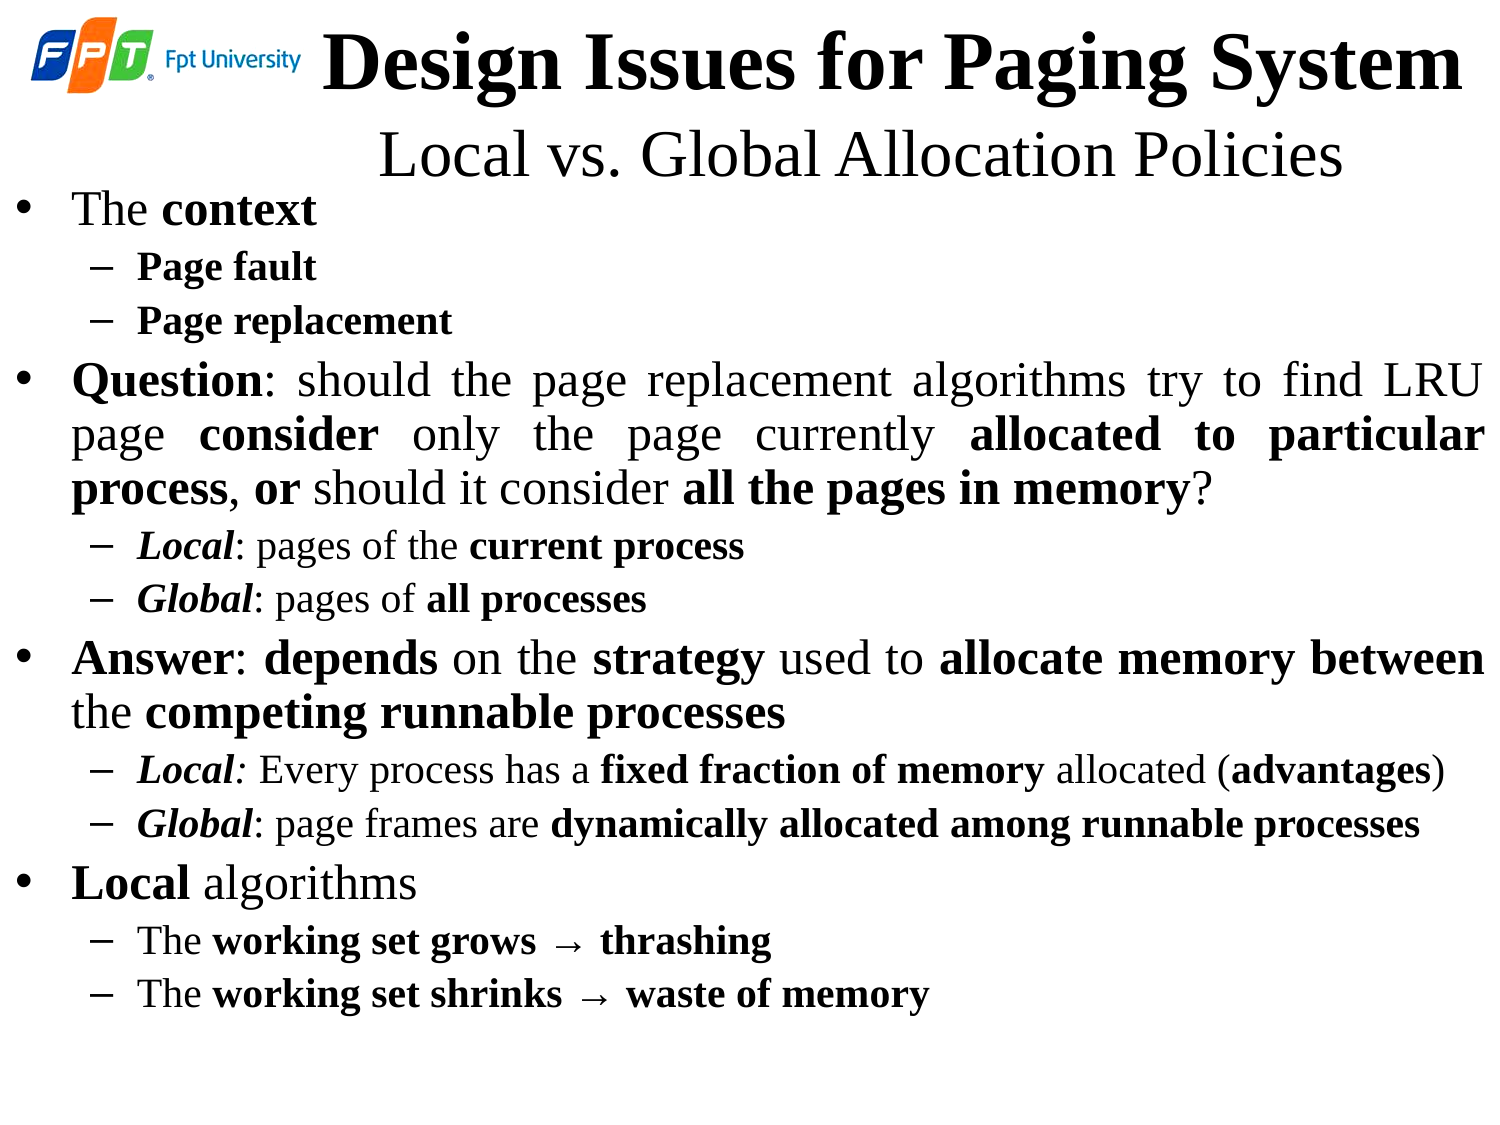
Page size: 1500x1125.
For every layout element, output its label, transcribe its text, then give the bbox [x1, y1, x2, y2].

text_box Design Issues for Paging System [287, 0, 1500, 113]
title Local vs. Global Allocation Policies [187, 87, 1500, 174]
list The context Page fault Page replacement Question: should the page replacement algorithms try to find LRU page consider only the page currently allocated to particular process, or should it consider all the pages in memory? Local: pages of the current process Global: pages of all processes Answer: depends on the strategy used to allocate memory between the competing runnable processes Local: Every process has a fixed fraction of memory allocated (advantages) Global: page frames are dynamically allocated among runnable processes Local algorithms The working set grows → thrashing The working set shrinks → waste of memory [0, 174, 1500, 1125]
picture [0, 0, 287, 122]
